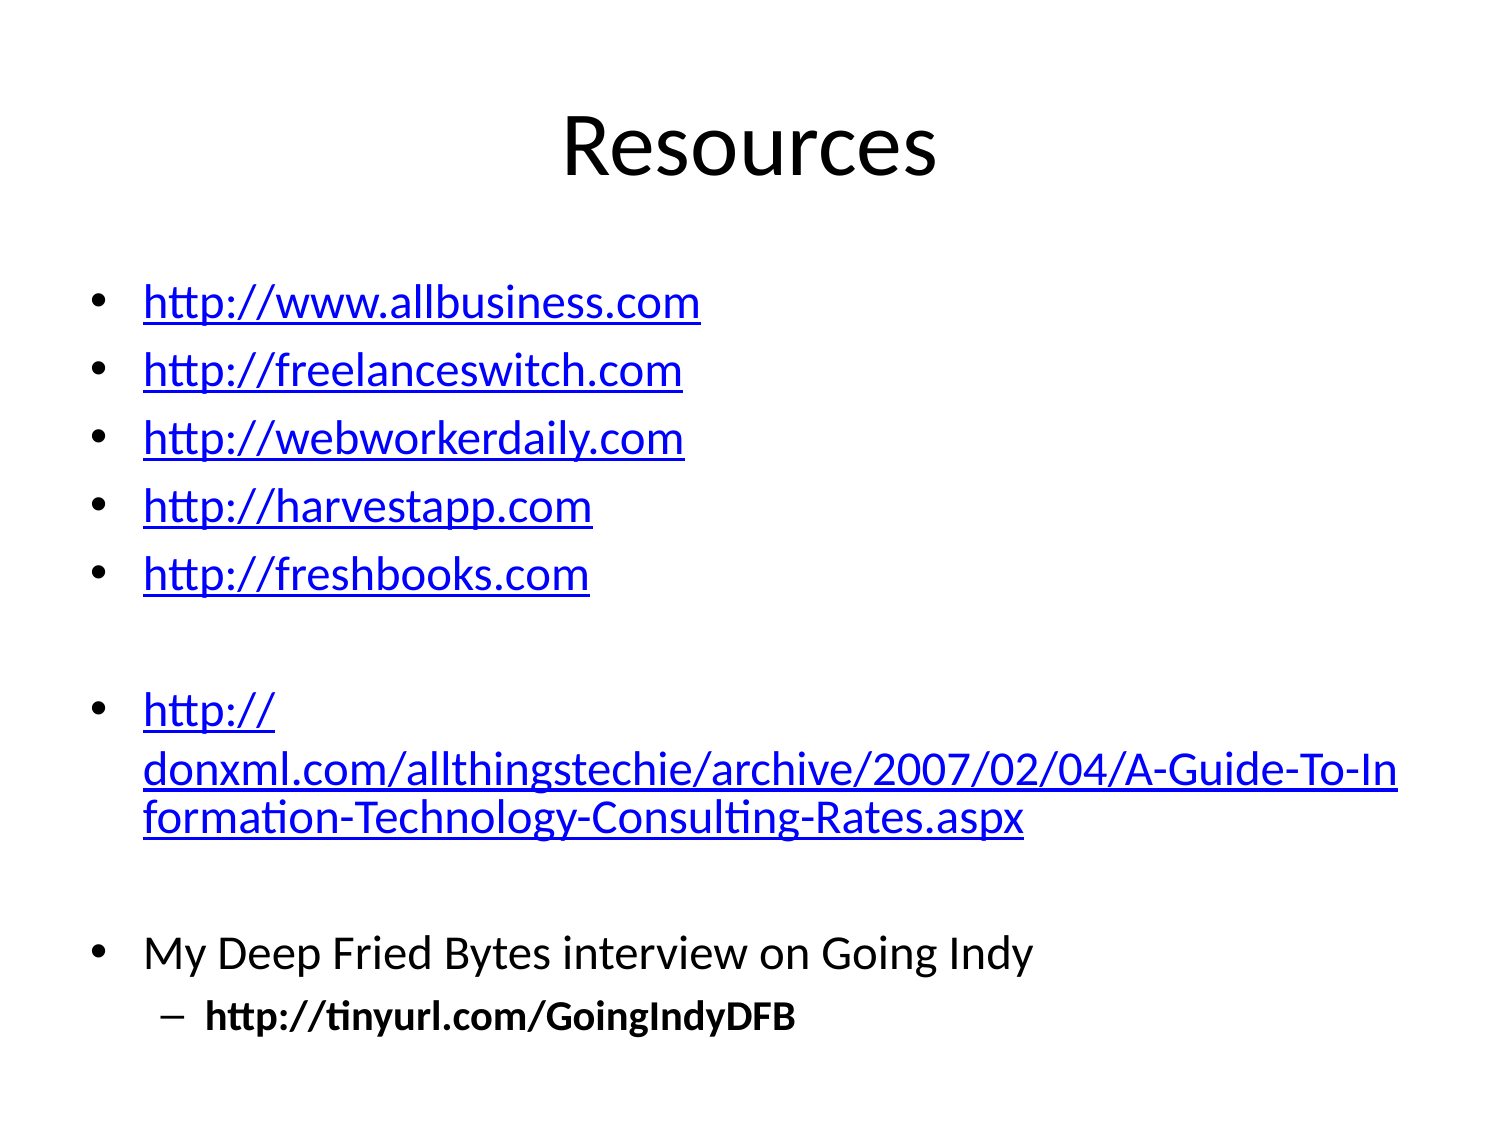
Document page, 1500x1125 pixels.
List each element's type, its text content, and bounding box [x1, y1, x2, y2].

list http://www.allbusiness.com http://freelanceswitch.com http://webworkerdaily.com http://harvestapp.com http://freshbooks.com http://donxml.com/allthingstechie/archive/2007/02/04/A-Guide-To-Information-Technology-Consulting-Rates.aspx My Deep Fried Bytes interview on Going Indy http://tinyurl.com/GoingIndyDFB [75, 262, 1425, 1005]
title Resources [75, 45, 1425, 233]
